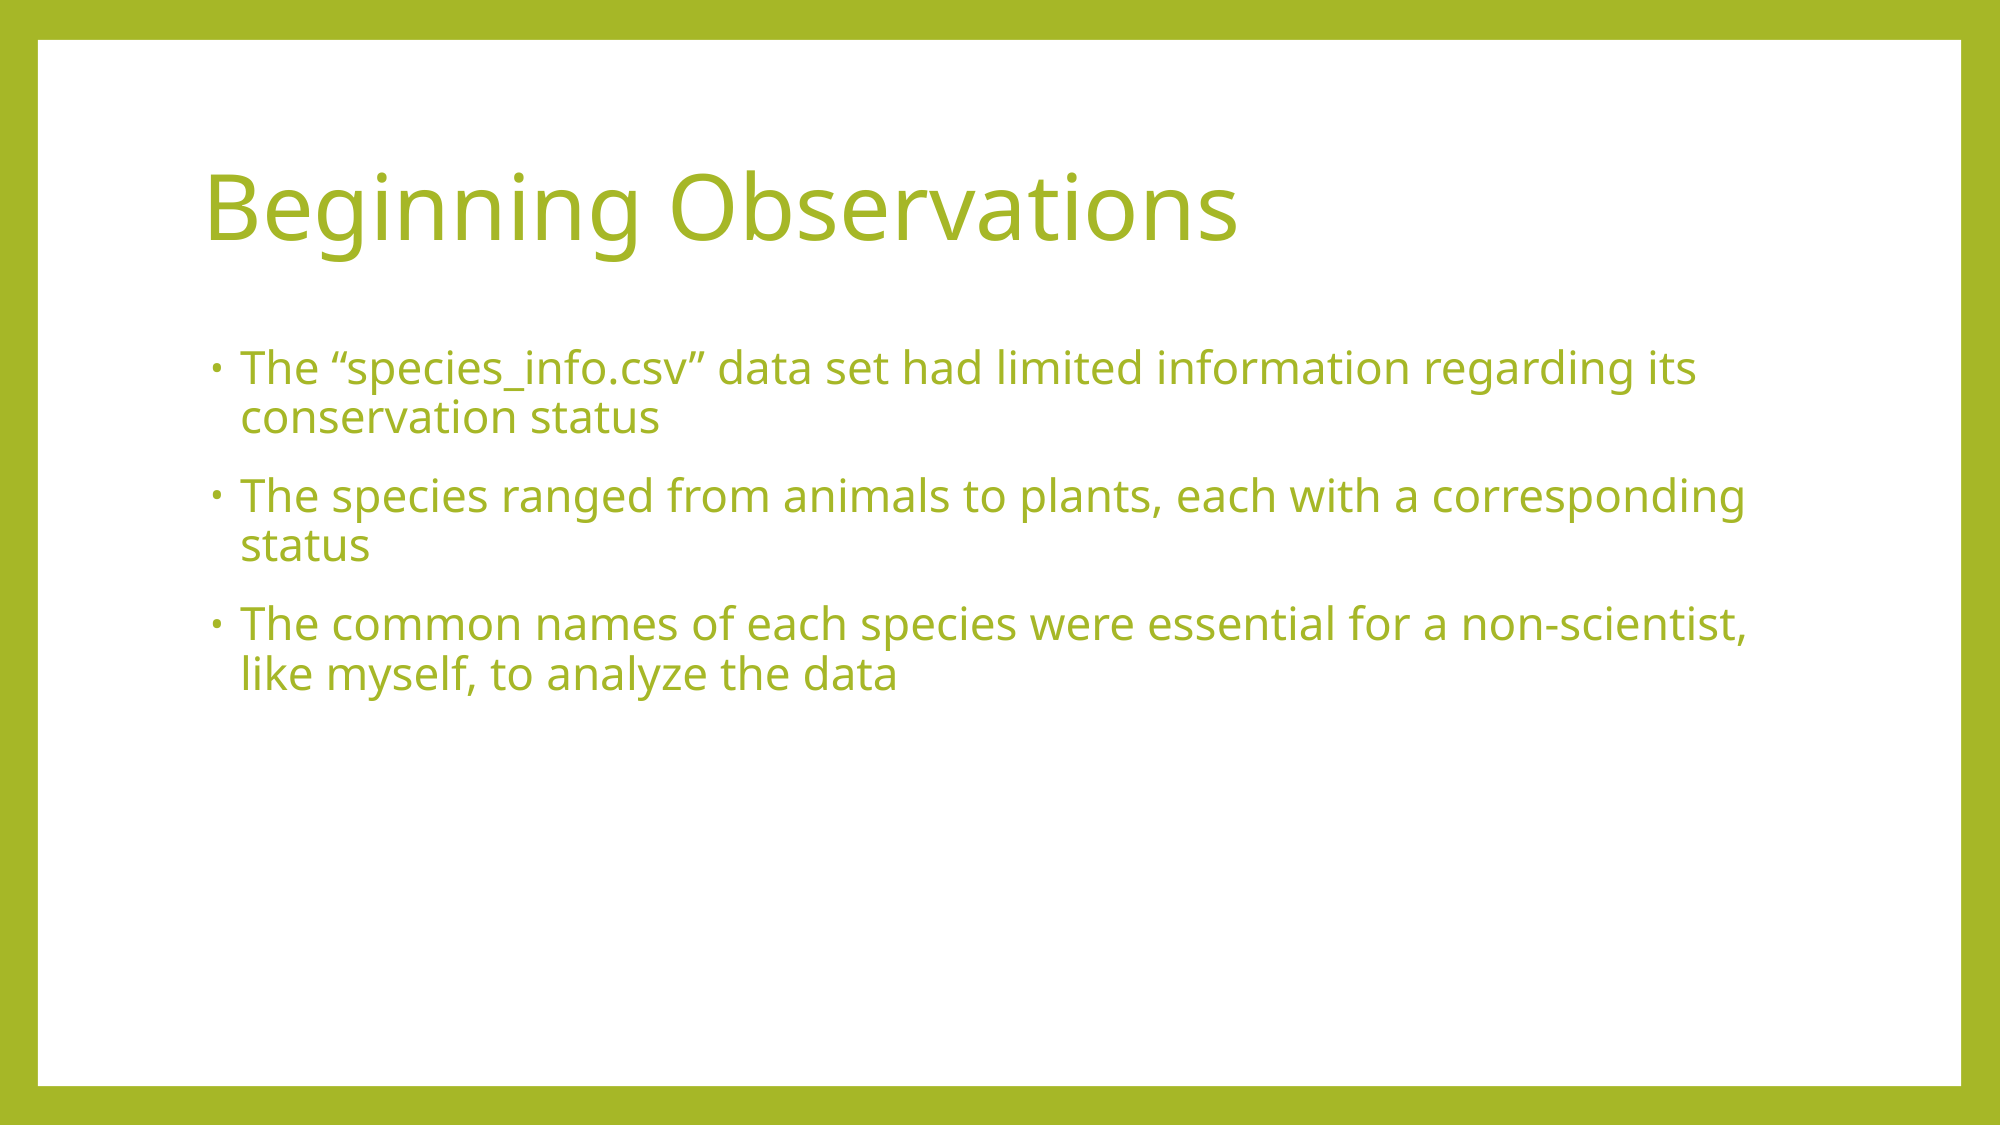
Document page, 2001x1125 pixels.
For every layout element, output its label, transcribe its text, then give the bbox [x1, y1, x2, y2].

title Beginning Observations [187, 99, 1808, 323]
list The “species_info.csv” data set had limited information regarding its conservation status The species ranged from animals to plants, each with a corresponding status The common names of each species were essential for a non-scientist, like myself, to analyze the data [187, 337, 1808, 1000]
